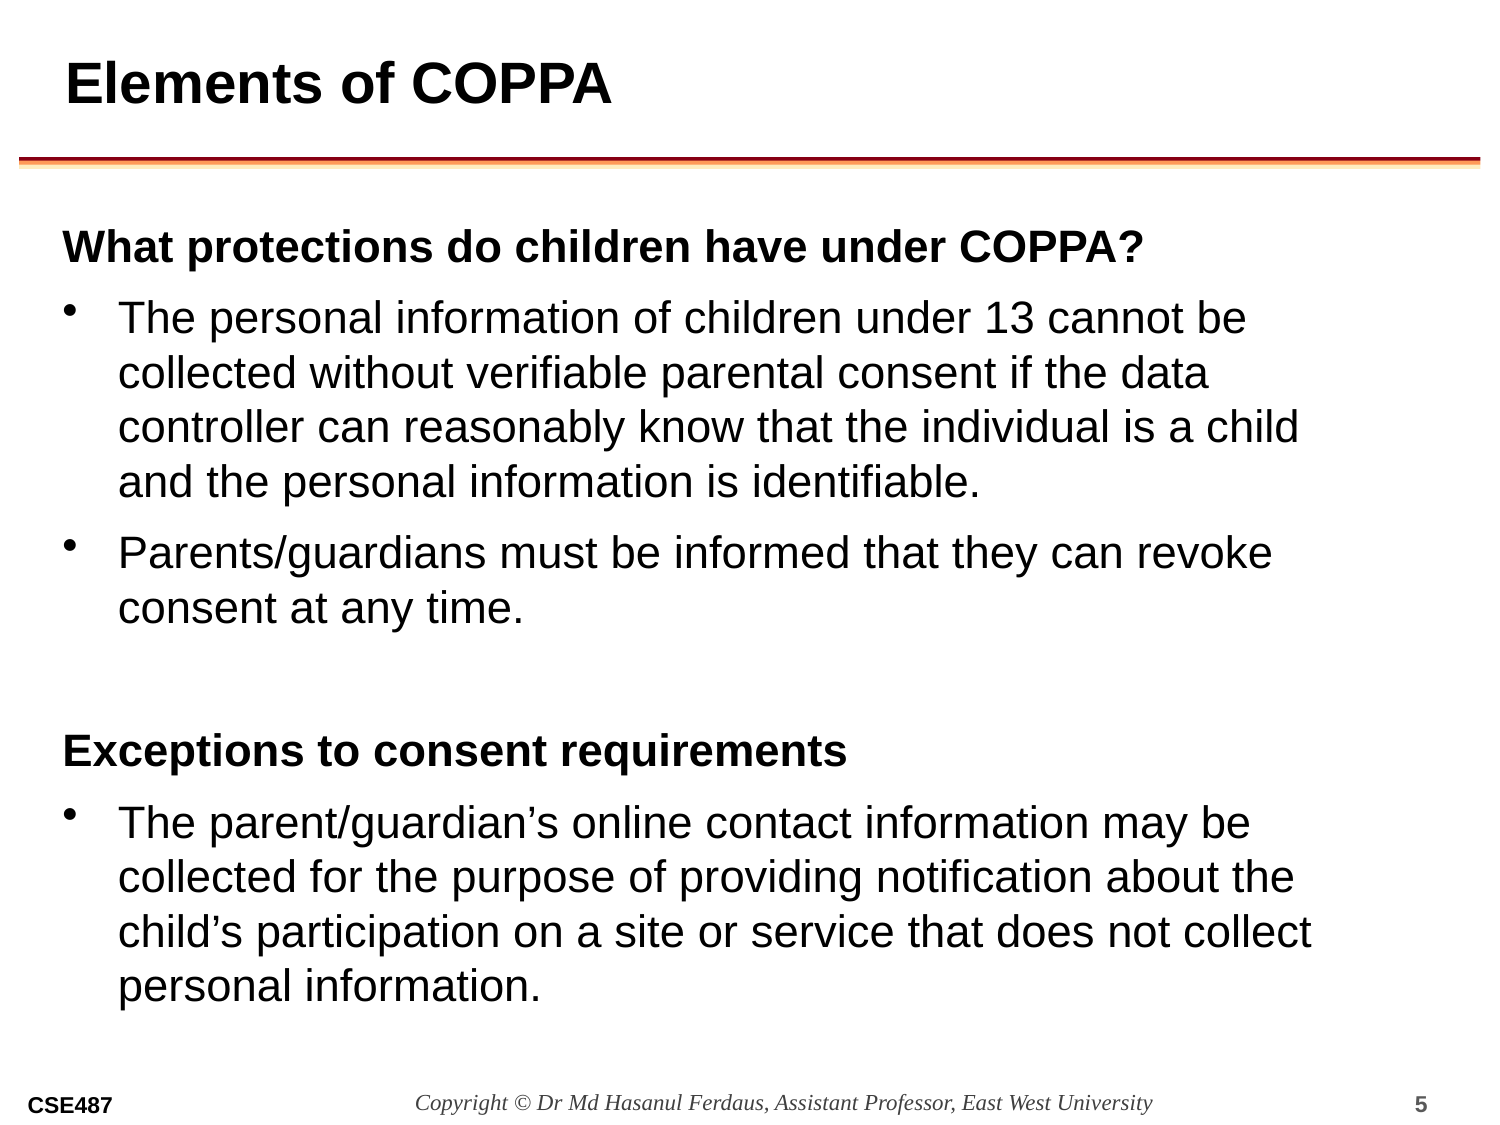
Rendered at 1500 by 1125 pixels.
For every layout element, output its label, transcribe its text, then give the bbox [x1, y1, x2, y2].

picture [1398, 157, 1481, 169]
title Elements of COPPA [50, 21, 1475, 140]
picture [19, 157, 47, 169]
list What protections do children have under COPPA? The personal information of children under 13 cannot be collected without verifiable parental consent if the data controller can reasonably know that the individual is a child and the personal information is identifiable. Parents/guardians must be informed that they can revoke consent at any time. Exceptions to consent requirements The parent/guardian’s online contact information may be collected for the purpose of providing notification about the child’s participation on a site or service that does not collect personal information. [47, 137, 1398, 1025]
